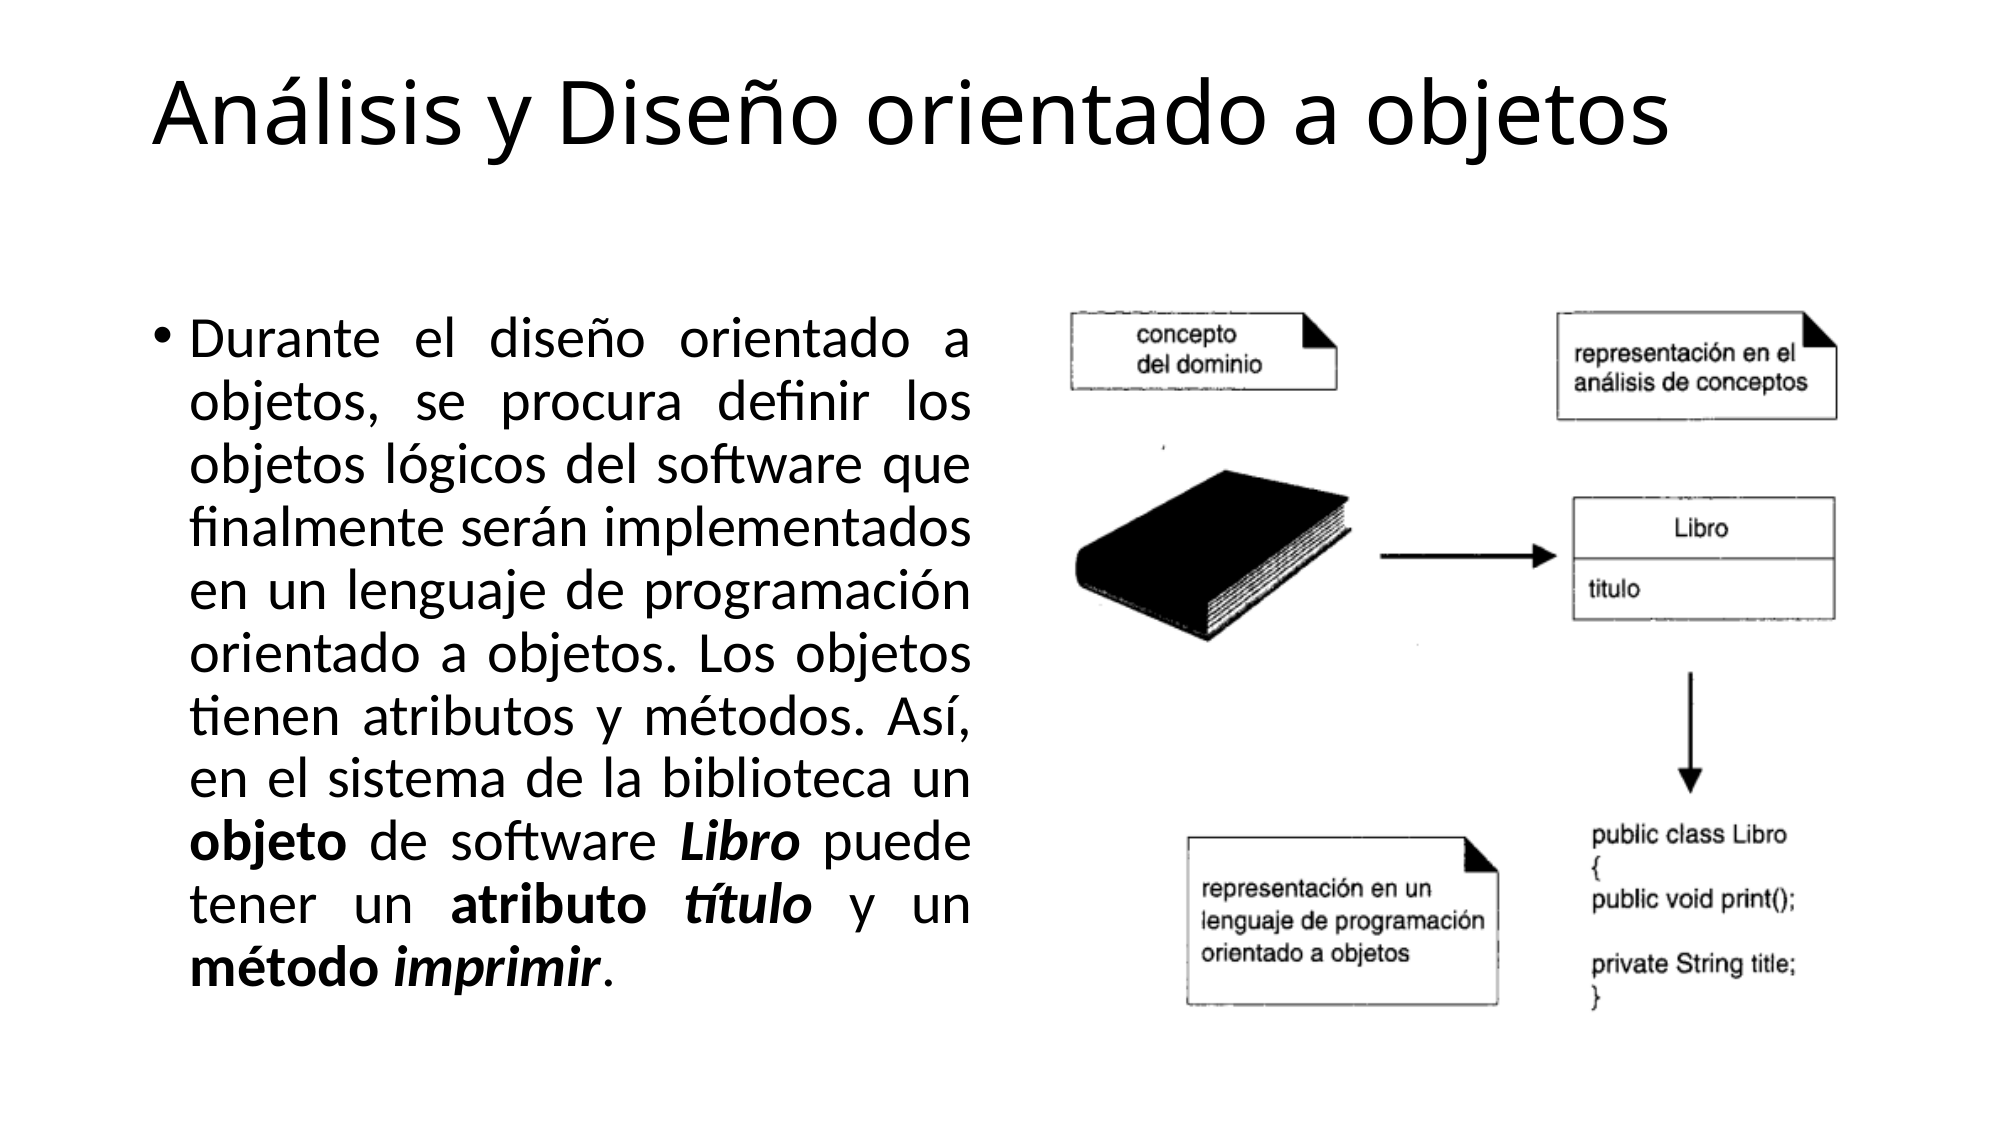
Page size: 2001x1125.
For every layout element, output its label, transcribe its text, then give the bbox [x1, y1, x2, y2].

title Análisis y Diseño orientado a objetos [137, 59, 1863, 278]
list Durante el diseño orientado a objetos, se procura definir los objetos lógicos del software que finalmente serán implementados en un lenguaje de programación orientado a objetos. Los objetos tienen atributos y métodos. Así, en el sistema de la biblioteca un objeto de software Libro puede tener un atributo título y un método imprimir. [137, 299, 988, 1014]
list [1052, 299, 1863, 1014]
